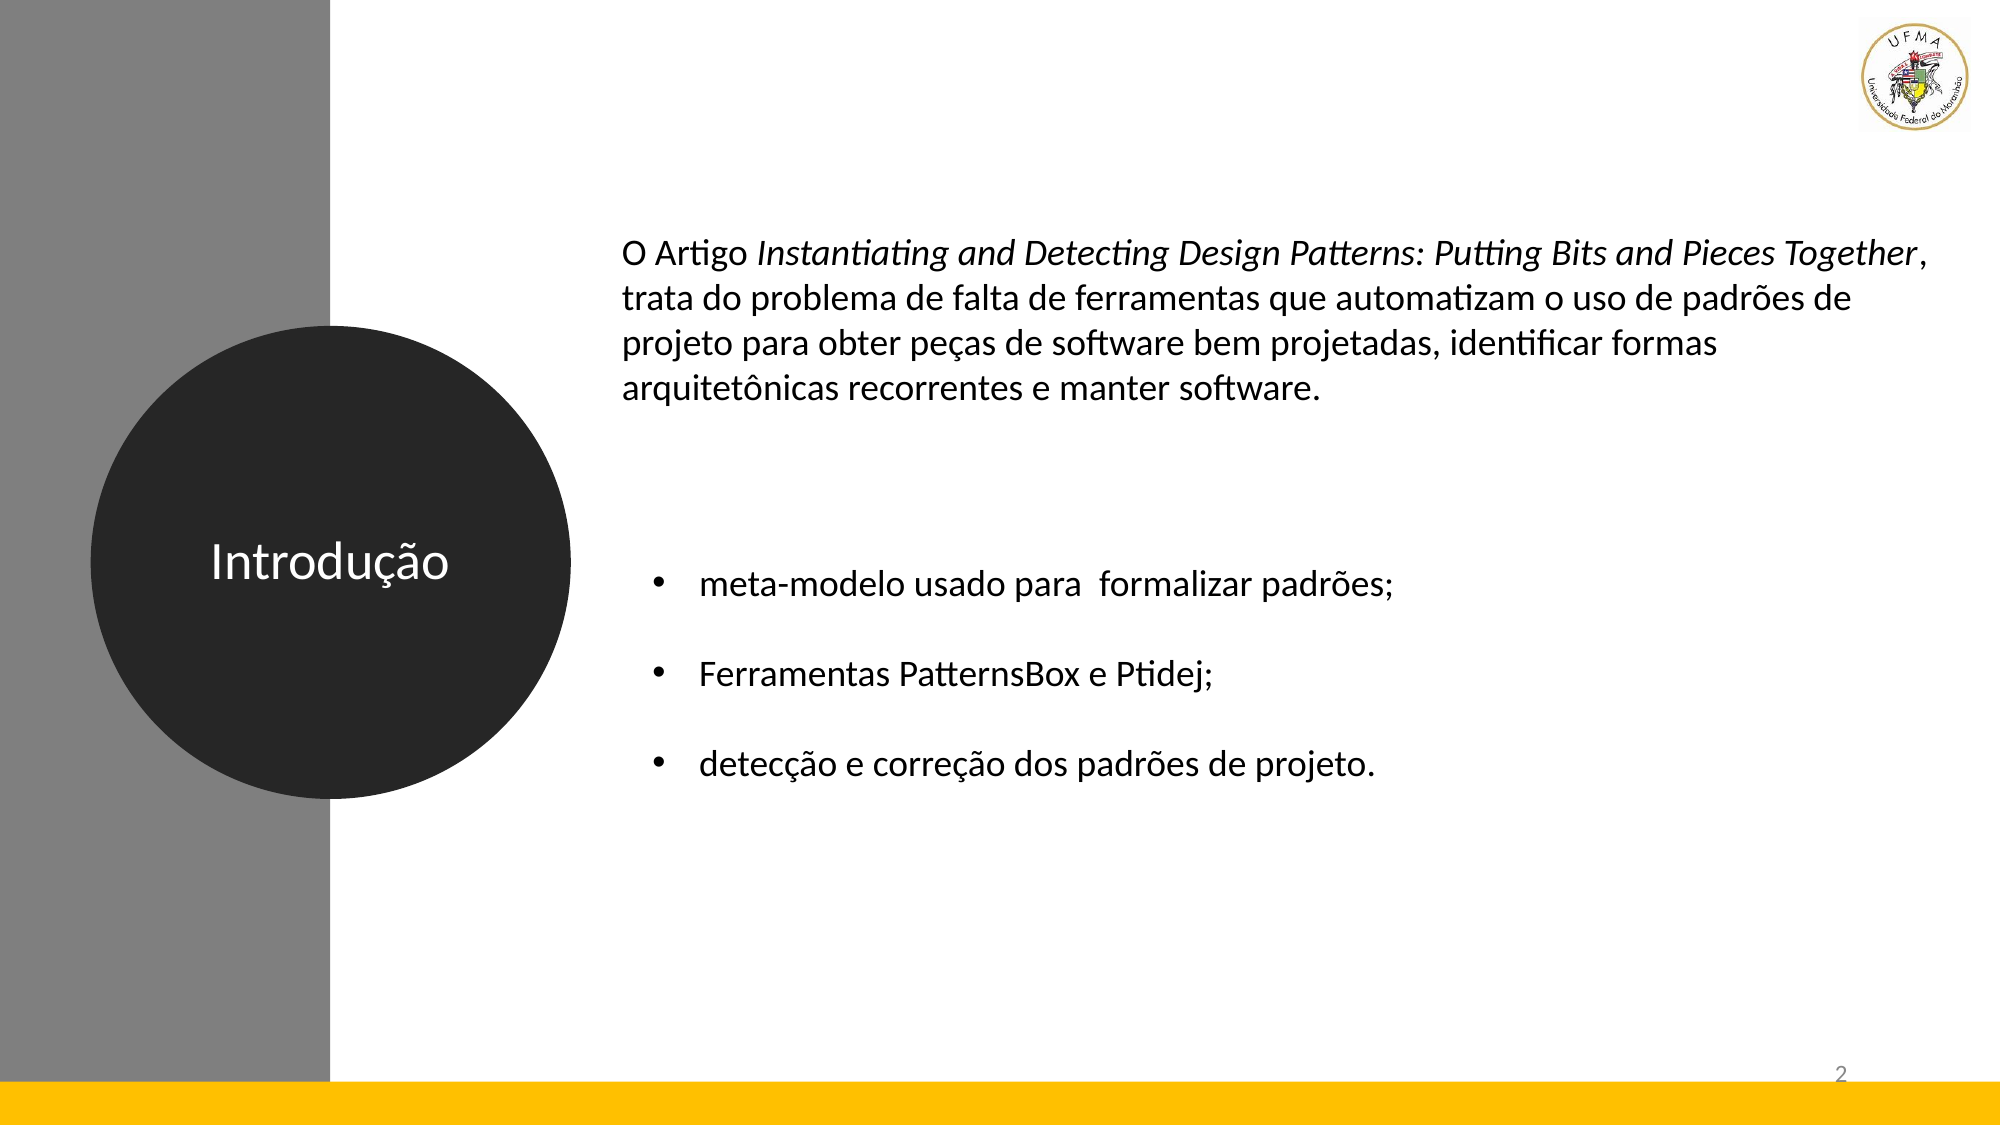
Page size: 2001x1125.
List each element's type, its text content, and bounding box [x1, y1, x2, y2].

text_box meta-modelo usado para formalizar padrões; Ferramentas PatternsBox e Ptidej; detecção e correção dos padrões de projeto. [637, 506, 1950, 885]
slide_number 2 [1412, 1042, 1863, 1103]
text_box O Artigo Instantiating and Detecting Design Patterns: Putting Bits and Pieces Together, trata do problema de falta de ferramentas que automatizam o uso de padrões de projeto para obter peças de software bem projetadas, identificar formas arquitetônicas recorrentes e manter software. [606, 220, 1950, 418]
text_box [0, 0, 331, 1081]
text_box [0, 1081, 2000, 1125]
text_box Introdução [105, 340, 557, 785]
text_box [331, 0, 2000, 1081]
picture [1858, 17, 1971, 132]
